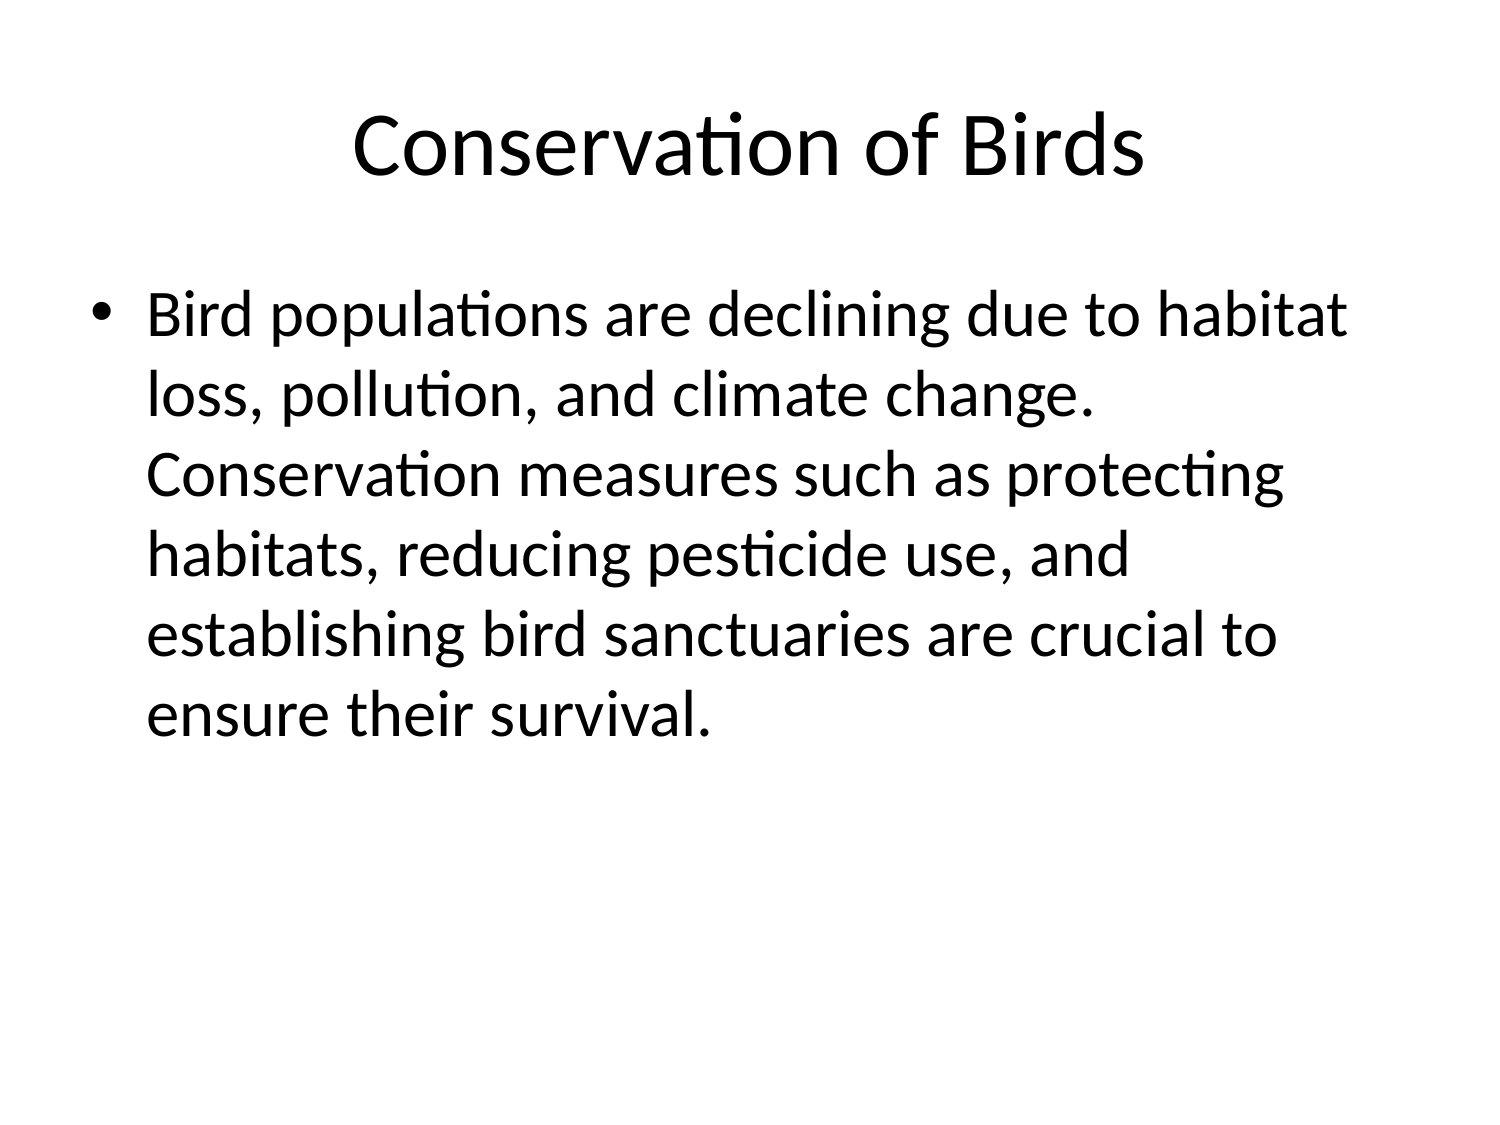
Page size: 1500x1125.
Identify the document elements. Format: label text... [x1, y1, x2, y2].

title Conservation of Birds [75, 45, 1425, 233]
list Bird populations are declining due to habitat loss, pollution, and climate change. Conservation measures such as protecting habitats, reducing pesticide use, and establishing bird sanctuaries are crucial to ensure their survival. [75, 262, 1425, 1005]
